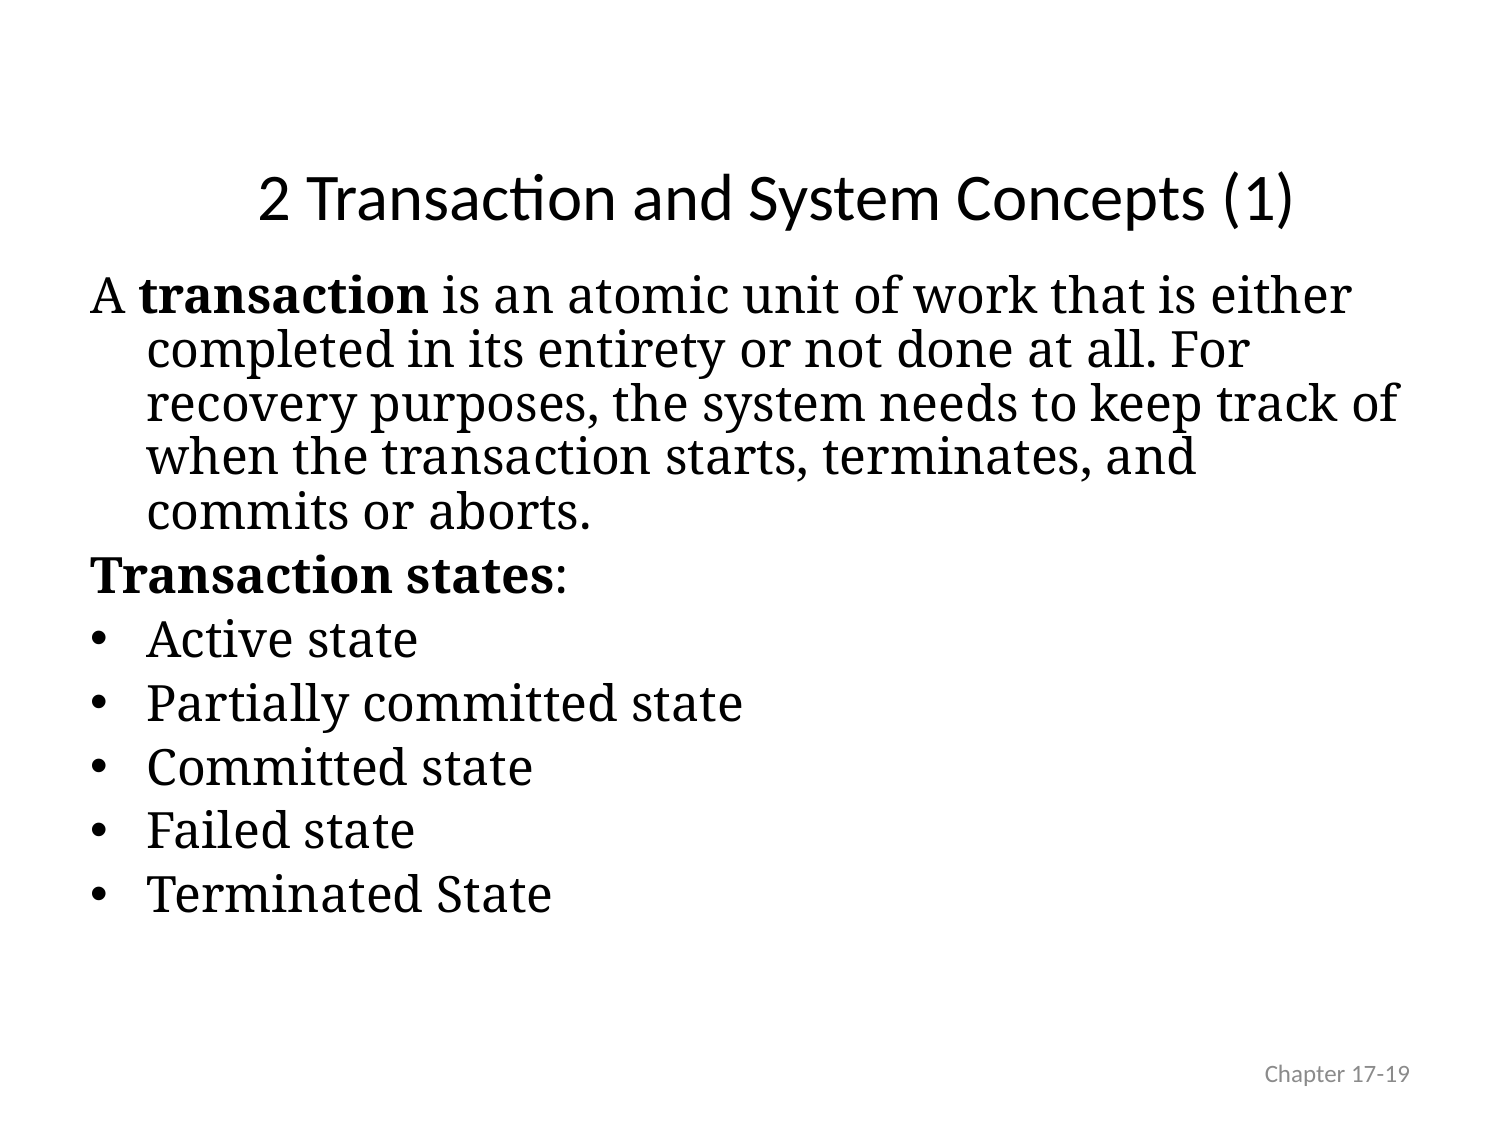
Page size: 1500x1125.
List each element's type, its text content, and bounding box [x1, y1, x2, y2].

title 2 Transaction and System Concepts (1) [166, 99, 1388, 262]
slide_number Chapter 17-19 [1074, 1042, 1425, 1103]
list A transaction is an atomic unit of work that is either completed in its entirety or not done at all. For recovery purposes, the system needs to keep track of when the transaction starts, terminates, and commits or aborts. Transaction states: Active state Partially committed state Committed state Failed state Terminated State [75, 262, 1425, 1005]
